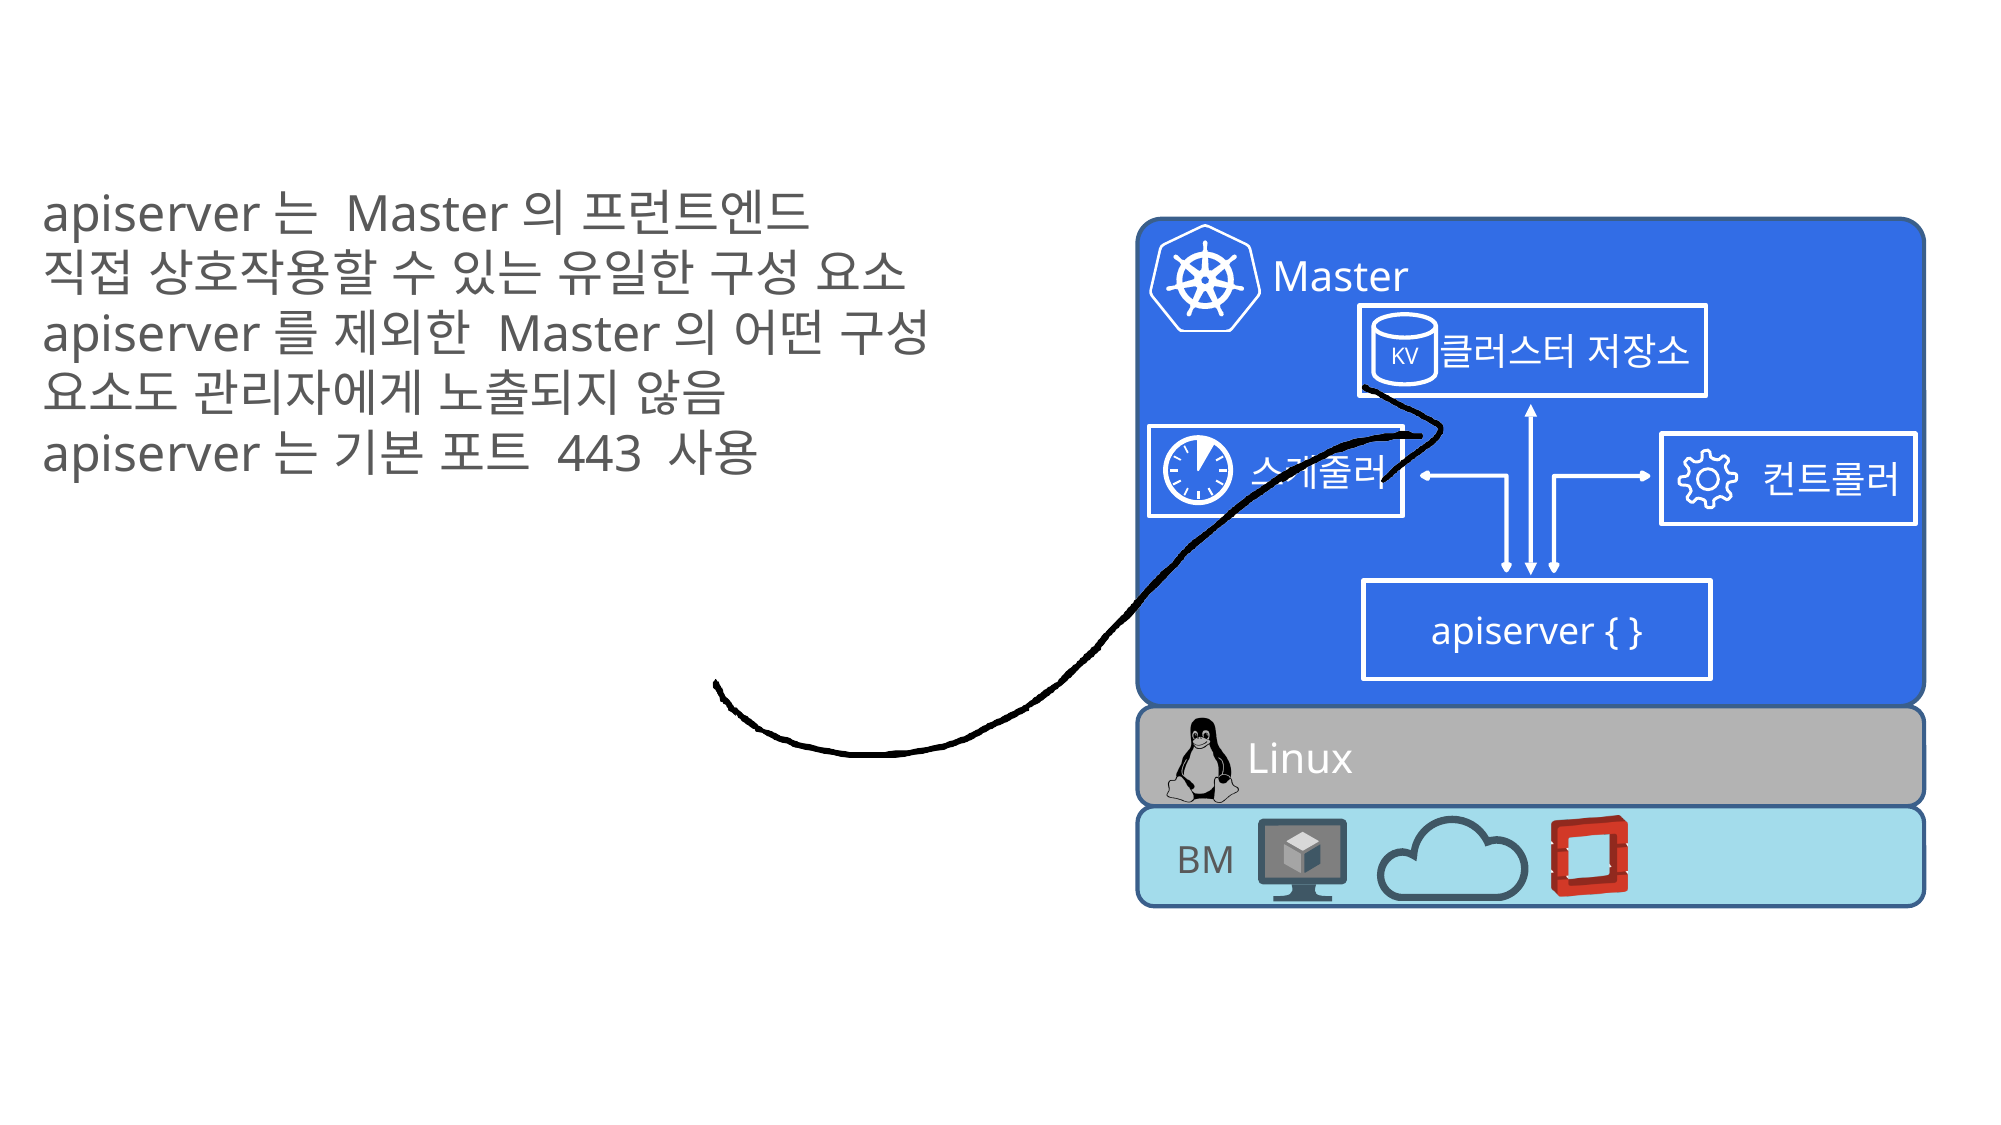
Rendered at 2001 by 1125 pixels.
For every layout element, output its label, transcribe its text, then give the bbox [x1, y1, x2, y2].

text_box [712, 384, 1132, 758]
text_box apiserver는 Master의 프런트엔드 직접 상호작용할 수 있는 유일한 구성 요소 apiserver를 제외한 Master의 어떤 구성 요소도 관리자에게 노출되지 않음 apiserver는 기본 포트 443 사용 [27, 173, 1066, 489]
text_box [1137, 218, 1925, 907]
